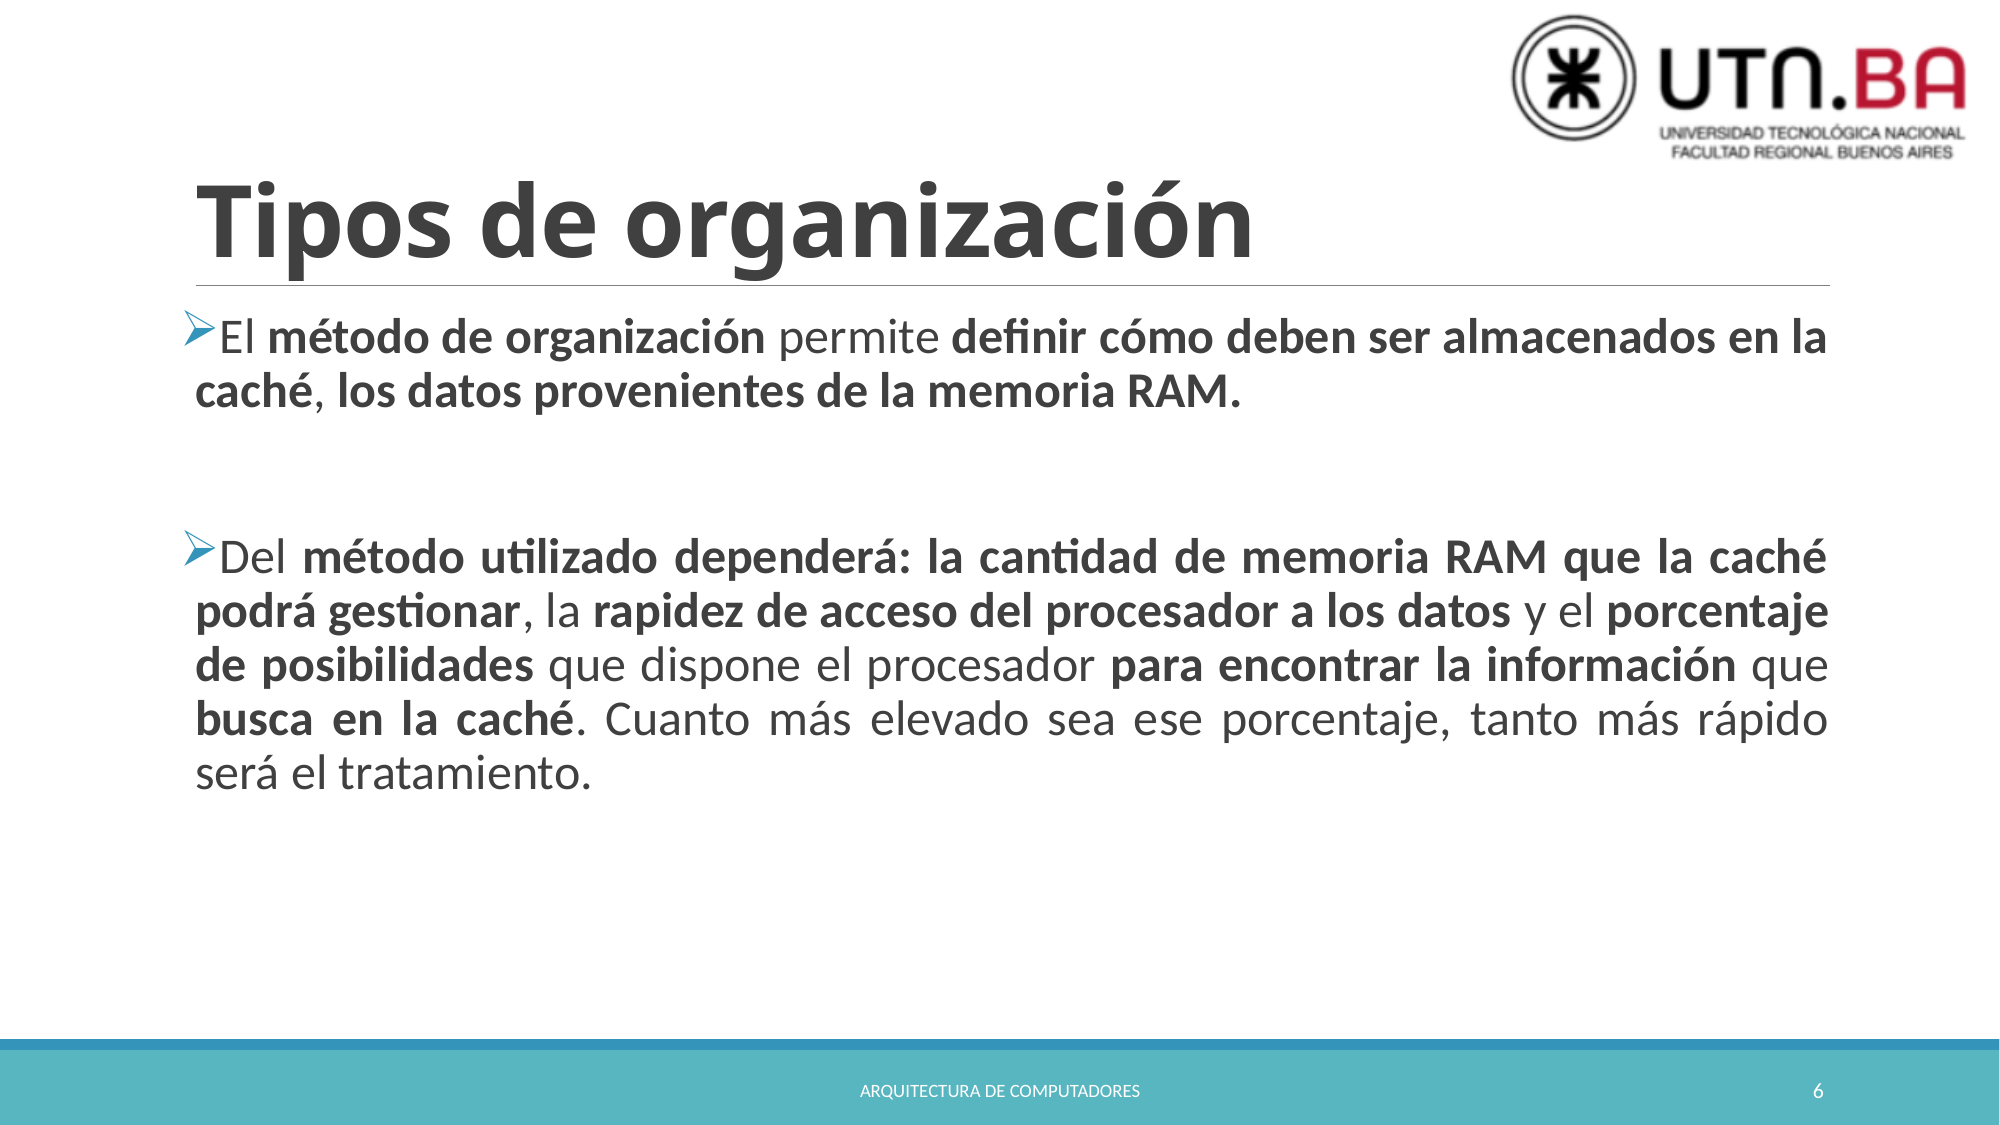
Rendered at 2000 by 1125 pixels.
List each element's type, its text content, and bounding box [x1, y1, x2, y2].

title Tipos de organización [179, 47, 1830, 285]
list El método de organización permite definir cómo deben ser almacenados en la caché, los datos provenientes de la memoria RAM. Del método utilizado dependerá: la cantidad de memoria RAM que la caché podrá gestionar, la rapidez de acceso del procesador a los datos y el porcentaje de posibilidades que dispone el procesador para encontrar la información que busca en la caché. Cuanto más elevado sea ese porcentaje, tanto más rápido será el tratamiento. [179, 302, 1830, 963]
footer Arquitectura de Computadores [604, 1059, 1396, 1120]
slide_number 6 [1623, 1059, 1839, 1120]
picture [1493, 8, 2000, 181]
